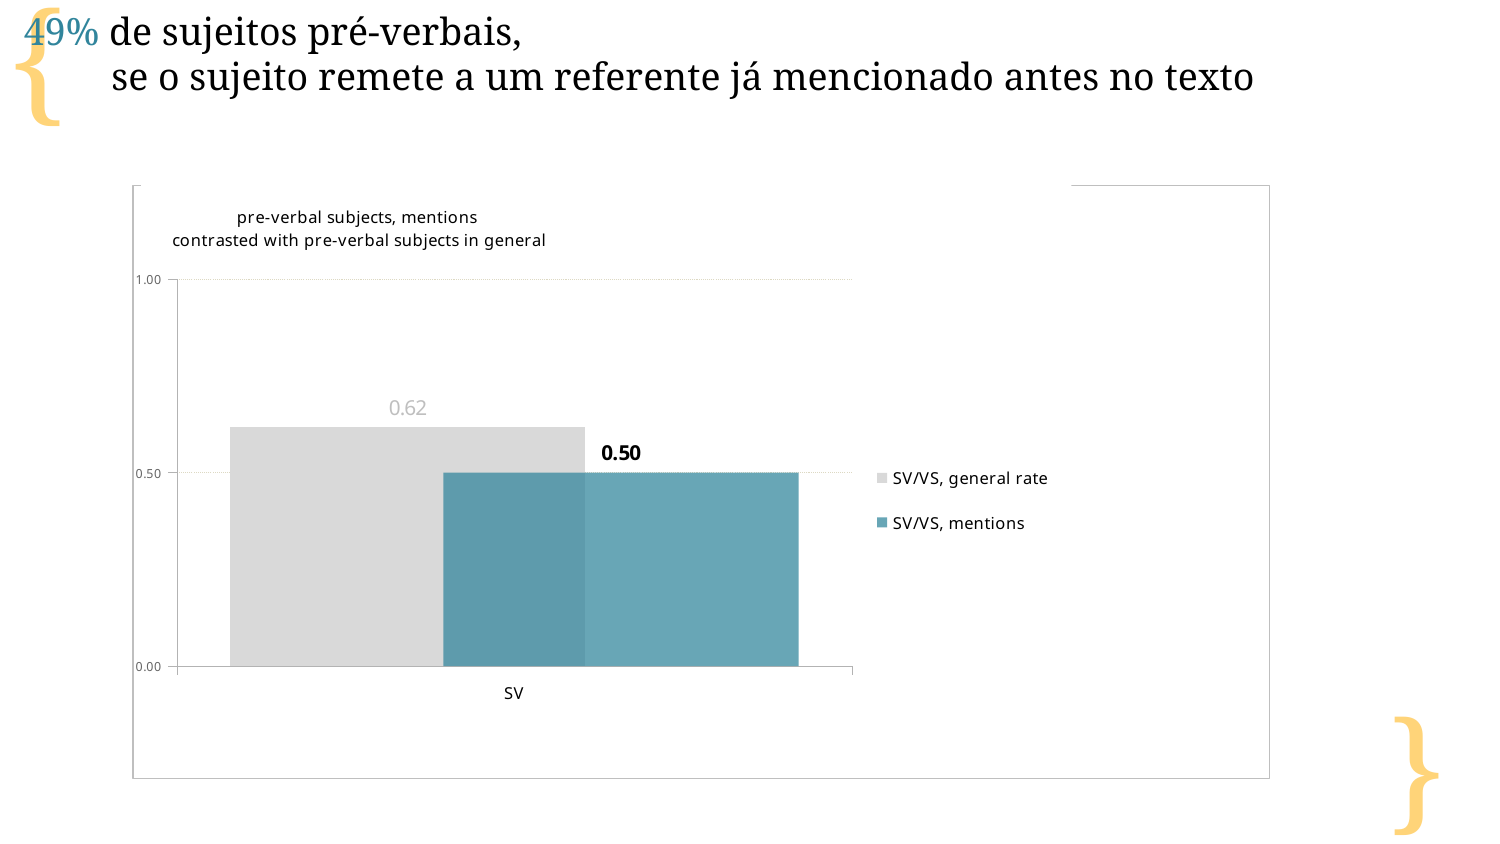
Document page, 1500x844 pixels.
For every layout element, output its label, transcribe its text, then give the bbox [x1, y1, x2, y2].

text_box 49% de sujeitos pré-verbais, se o sujeito remete a um referente já mencionado antes no texto [9, 1, 1271, 106]
chart [135, 179, 1072, 705]
text_box [131, 184, 1272, 781]
